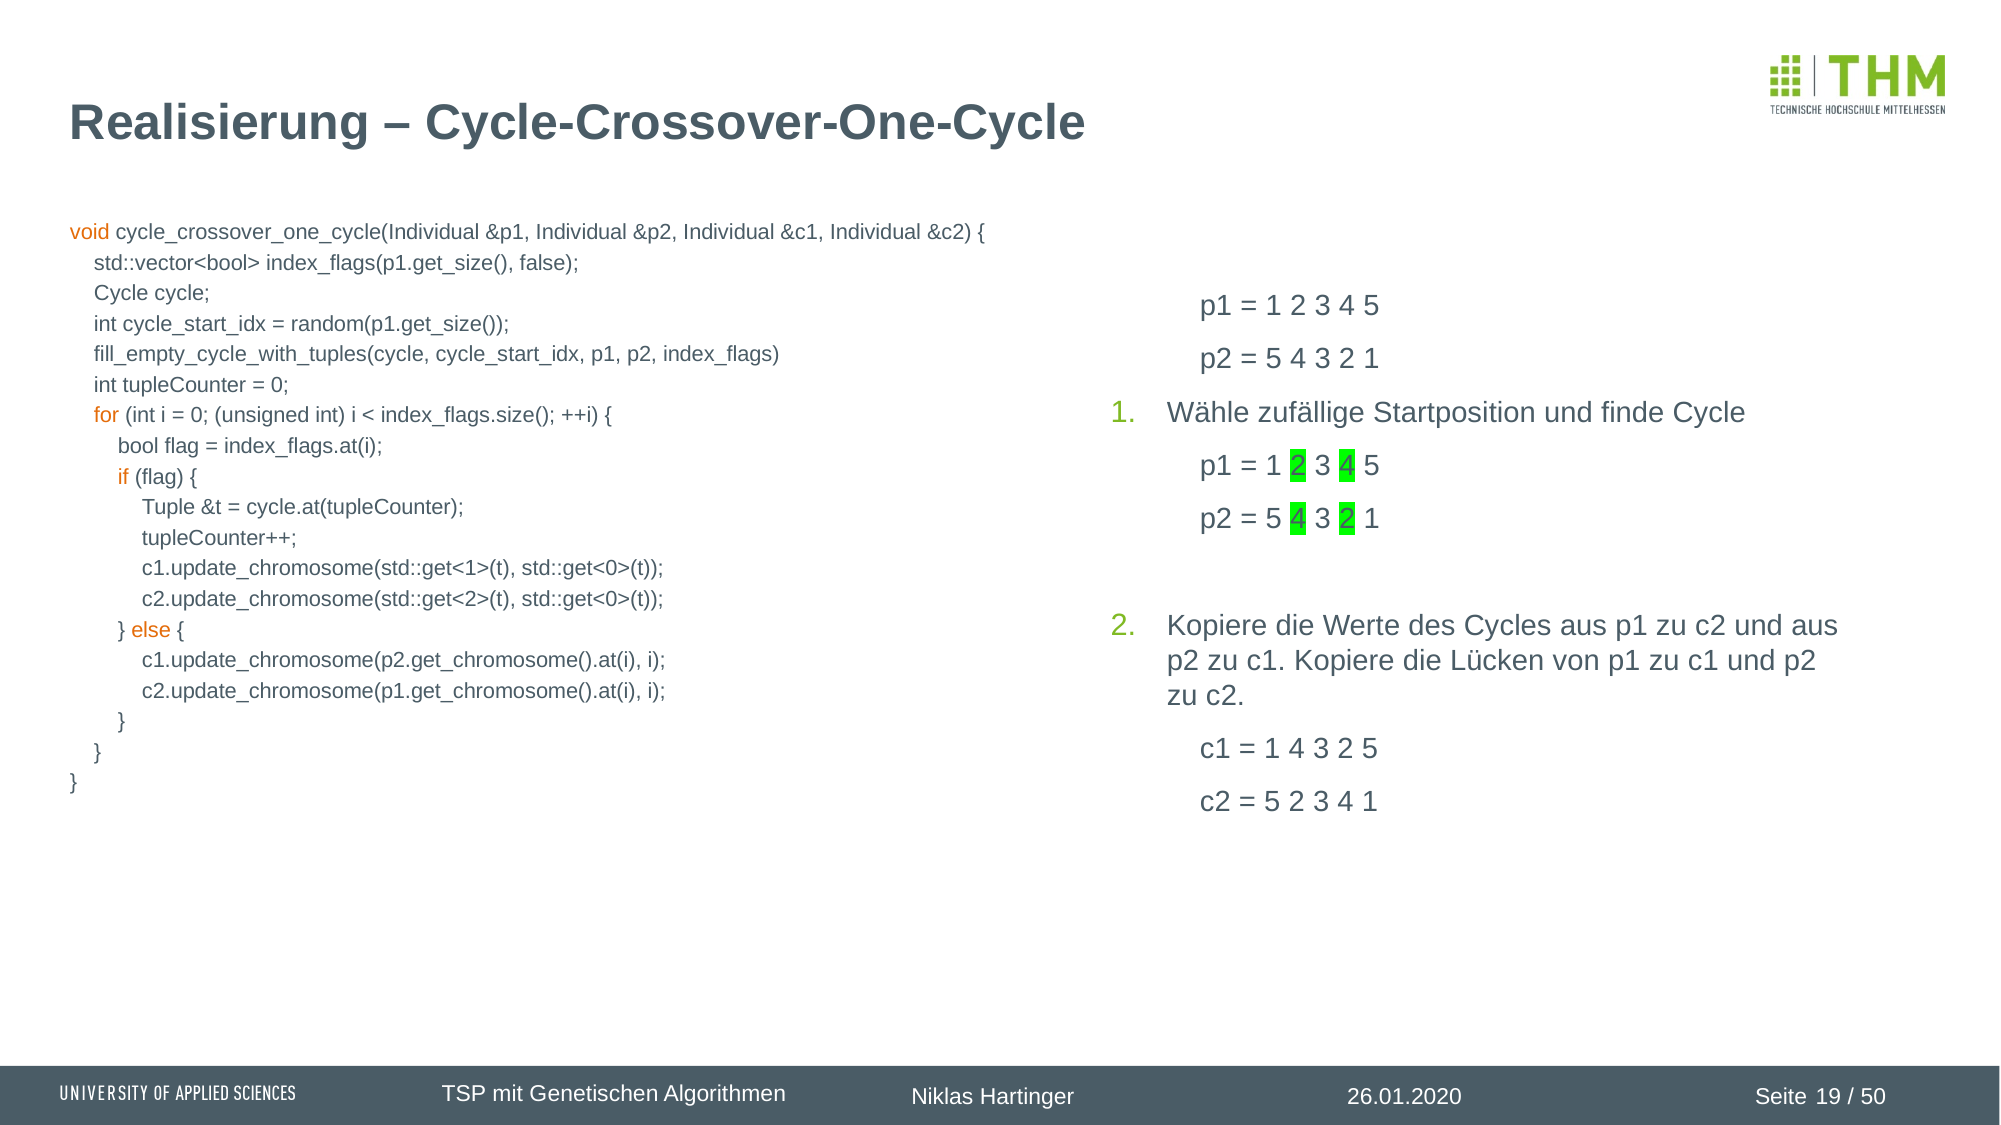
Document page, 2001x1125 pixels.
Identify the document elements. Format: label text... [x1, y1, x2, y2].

title Realisierung – Cycle-Crossover-One-Cycle [54, 82, 1708, 206]
picture [59, 1082, 296, 1104]
text_box p1 = 1 2 3 4 5 p2 = 5 4 3 2 1 Wähle zufällige Startposition und finde Cycle p1 = 1 2 3 4 5 p2 = 5 4 3 2 1 Kopiere die Werte des Cycles aus p1 zu c2 und aus p2 zu c1. Kopiere die Lücken von p1 zu c1 und p2 zu c2. c1 = 1 4 3 2 5 c2 = 5 2 3 4 1 [1095, 172, 1861, 863]
list void cycle_crossover_one_cycle(Individual &p1, Individual &p2, Individual &c1, Individual &c2) { std::vector<bool> index_flags(p1.get_size(), false); Cycle cycle; int cycle_start_idx = random(p1.get_size()); fill_empty_cycle_with_tuples(cycle, cycle_start_idx, p1, p2, index_flags) int tupleCounter = 0; for (int i = 0; (unsigned int) i < index_flags.size(); ++i) { bool flag = index_flags.at(i); if (flag) { Tuple &t = cycle.at(tupleCounter); tupleCounter++; c1.update_chromosome(std::get<1>(t), std::get<0>(t)); c2.update_chromosome(std::get<2>(t), std::get<0>(t)); } else { c1.update_chromosome(p2.get_chromosome().at(i), i); c2.update_chromosome(p1.get_chromosome().at(i), i); } } } [54, 210, 1056, 954]
picture [1770, 55, 1945, 114]
